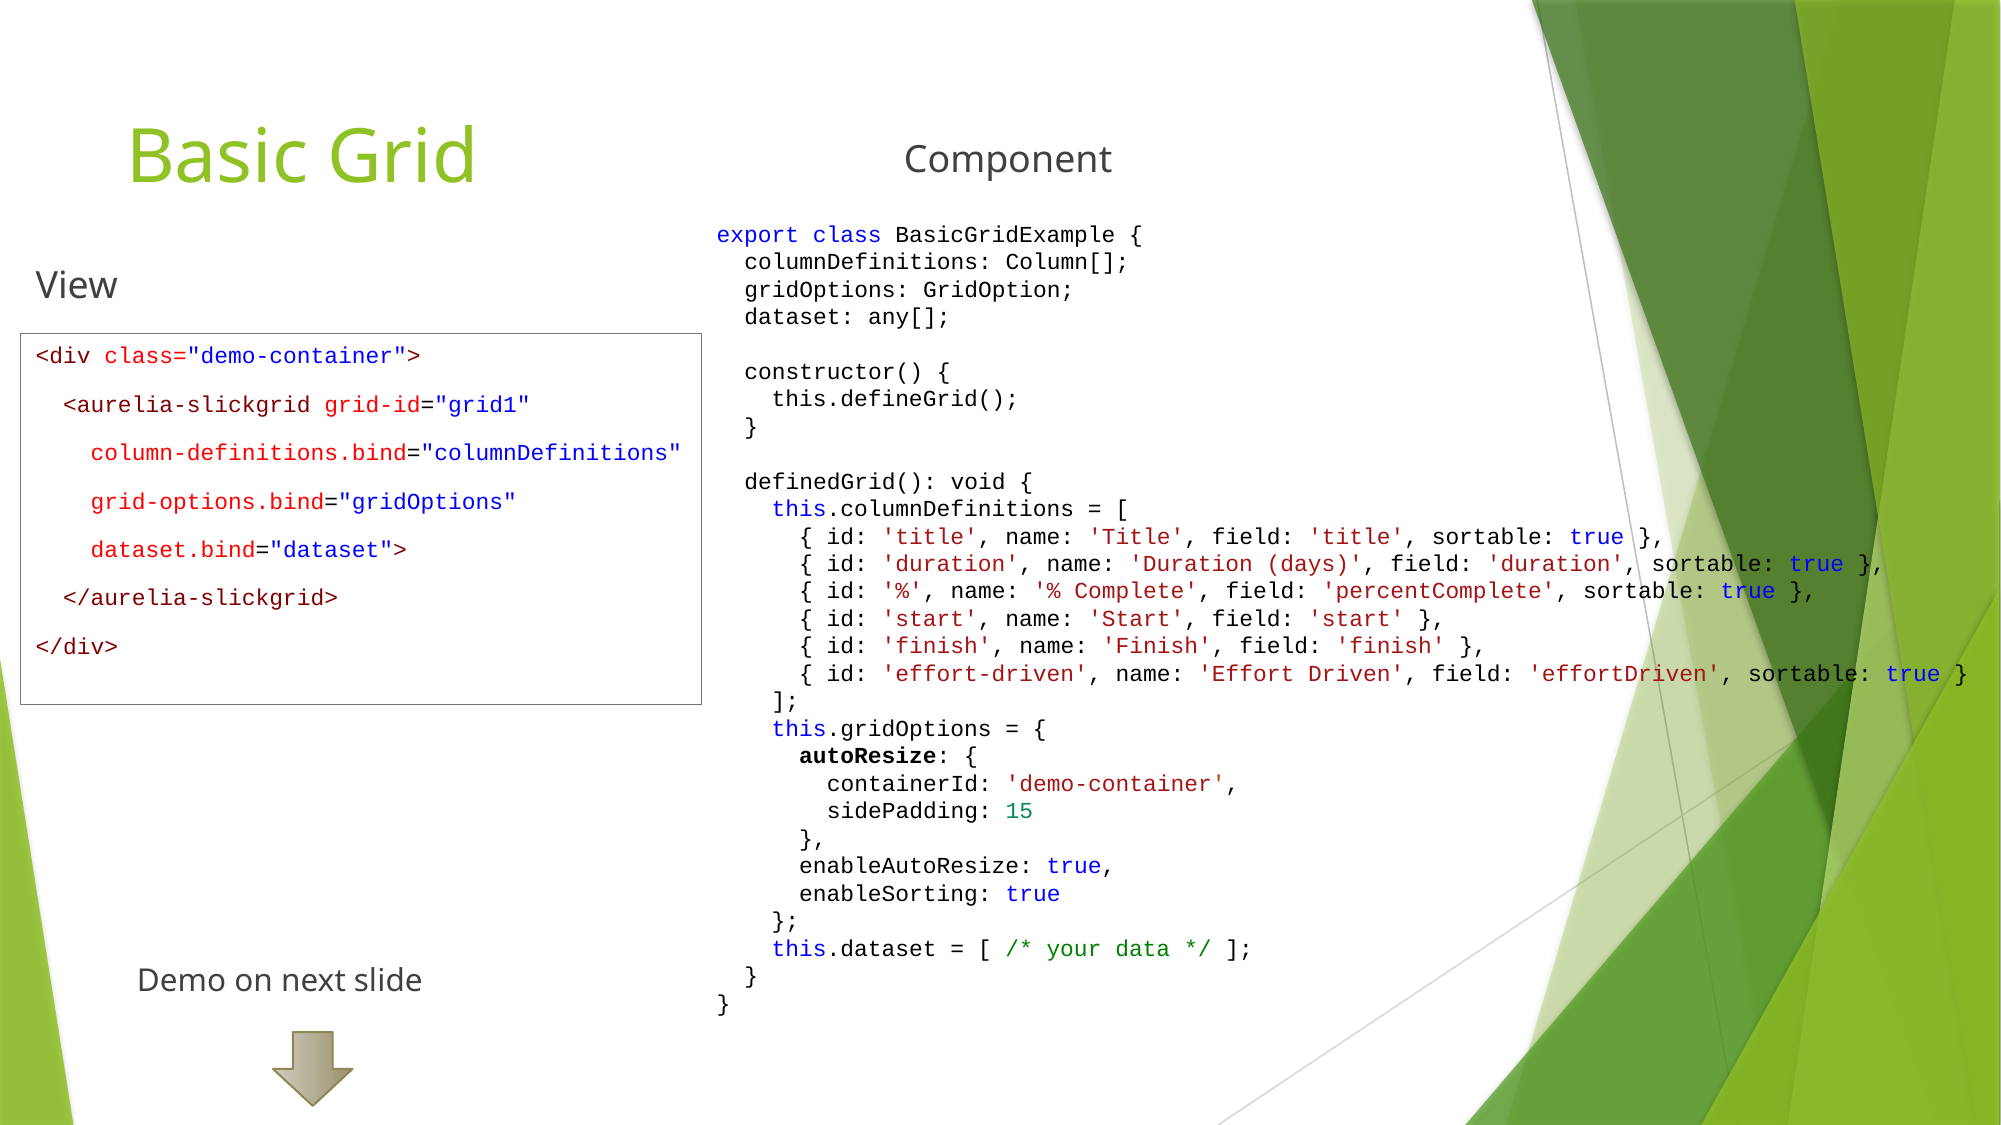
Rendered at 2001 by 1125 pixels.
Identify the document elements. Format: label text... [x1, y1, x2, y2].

text_box Component [888, 127, 1221, 209]
text_box Demo on next slide [121, 952, 482, 1033]
text_box View [20, 253, 353, 334]
title Basic Grid [111, 99, 1522, 317]
text_box export class BasicGridExample { columnDefinitions: Column[]; gridOptions: GridOption; dataset: any[]; constructor() { this.defineGrid(); } definedGrid(): void { this.columnDefinitions = [ { id: 'title', name: 'Title', field: 'title', sortable: true }, { id: 'duration', name: 'Duration (days)', field: 'duration', sortable: true }, { id: '%', name: '% Complete', field: 'percentComplete', sortable: true }, { id: 'start', name: 'Start', field: 'start' }, { id: 'finish', name: 'Finish', field: 'finish' }, { id: 'effort-driven', name: 'Effort Driven', field: 'effortDriven', sortable: true } ]; this.gridOptions = { autoResize: { containerId: 'demo-container', sidePadding: 15 }, enableAutoResize: true, enableSorting: true }; this.dataset = [ /* your data */ ]; } } [701, 211, 2000, 1069]
list <div class="demo-container"> <aurelia-slickgrid grid-id="grid1" column-definitions.bind="columnDefinitions" grid-options.bind="gridOptions" dataset.bind="dataset"> </aurelia-slickgrid> </div> [20, 333, 701, 705]
text_box [272, 1031, 354, 1107]
